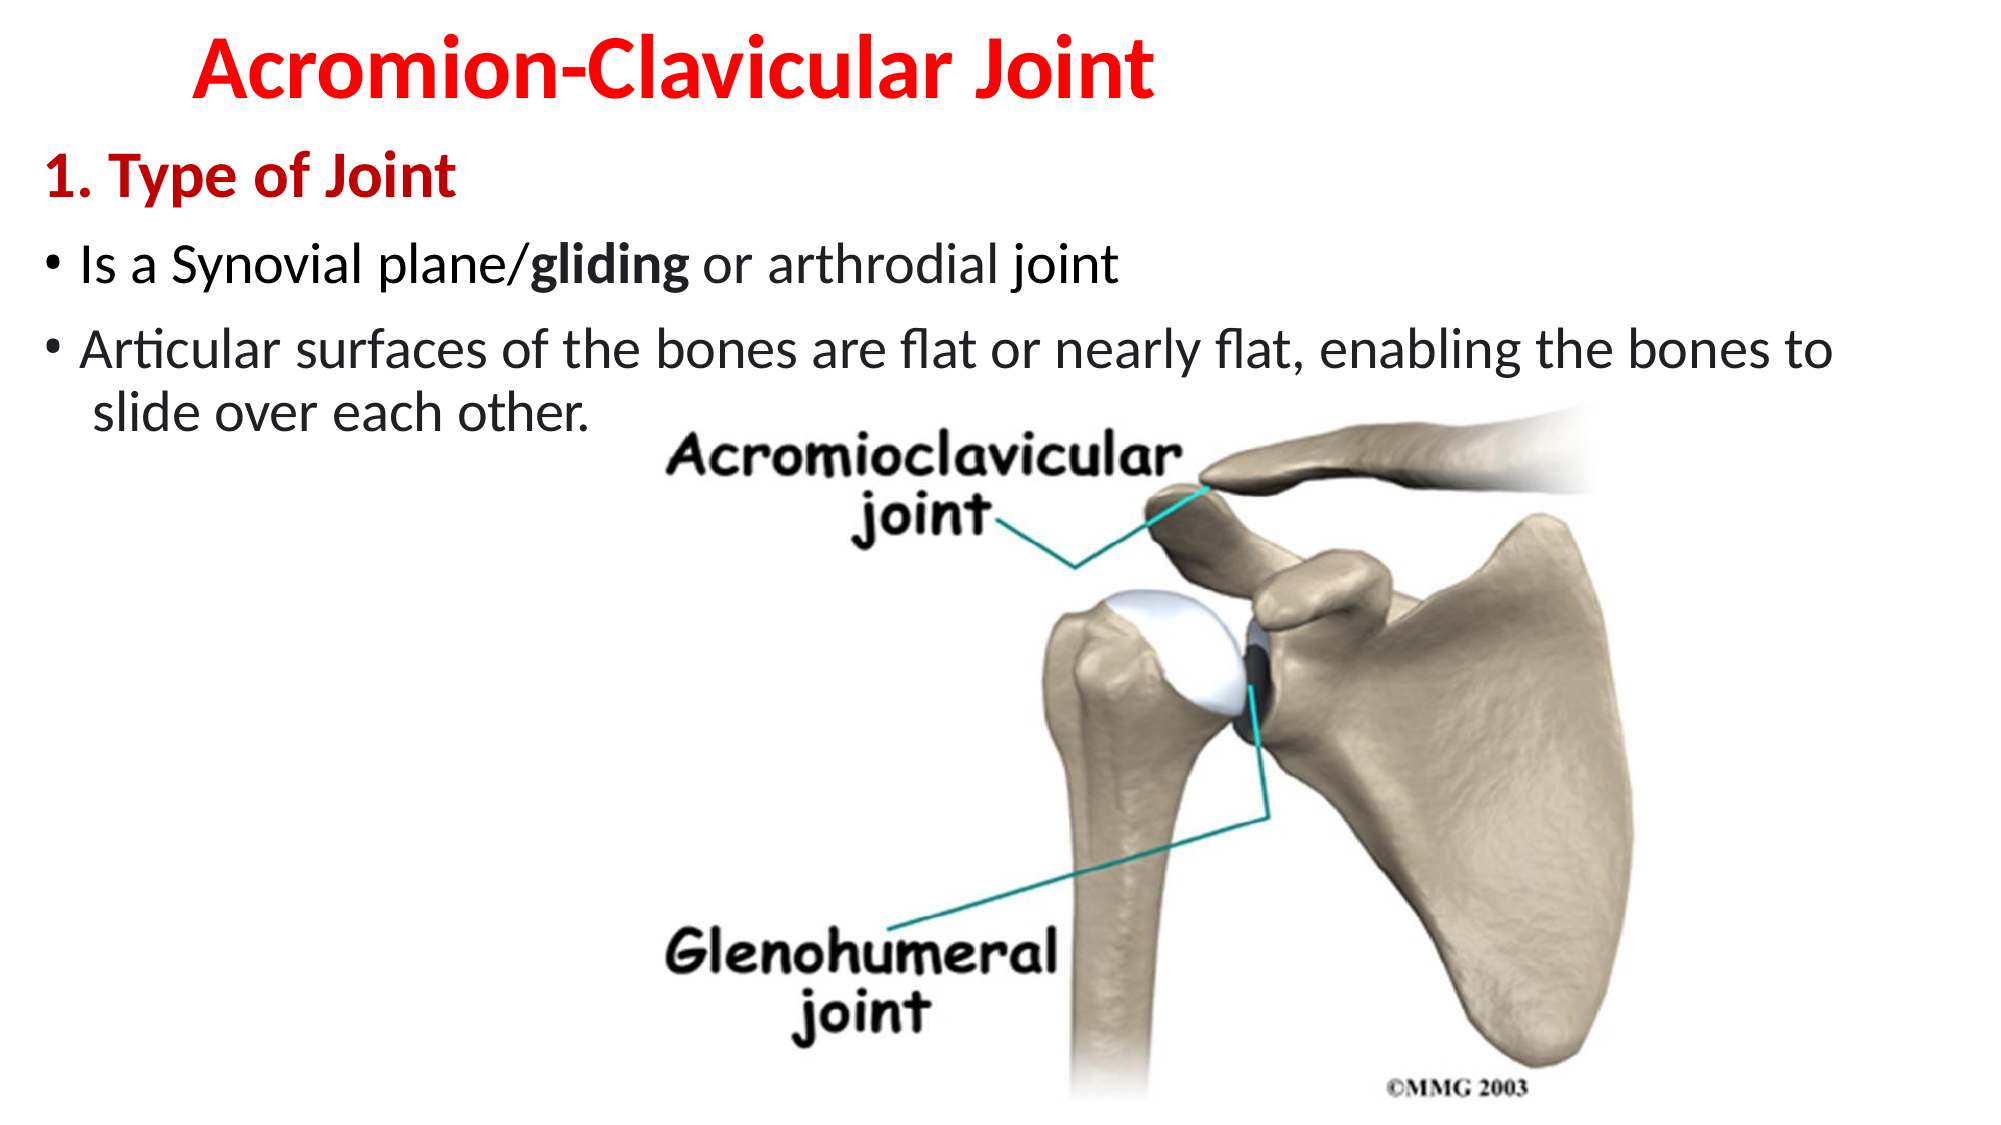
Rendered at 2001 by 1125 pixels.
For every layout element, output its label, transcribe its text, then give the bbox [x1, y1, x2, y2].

text_box 1. Type of Joint Is a Synovial plane/gliding or arthrodial joint Articular surfaces of the bones are flat or nearly flat, enabling the bones to slide over each other. [40, 112, 1846, 444]
title Acromion-Clavicular Joint [190, 4, 1164, 112]
picture [663, 403, 1649, 1103]
